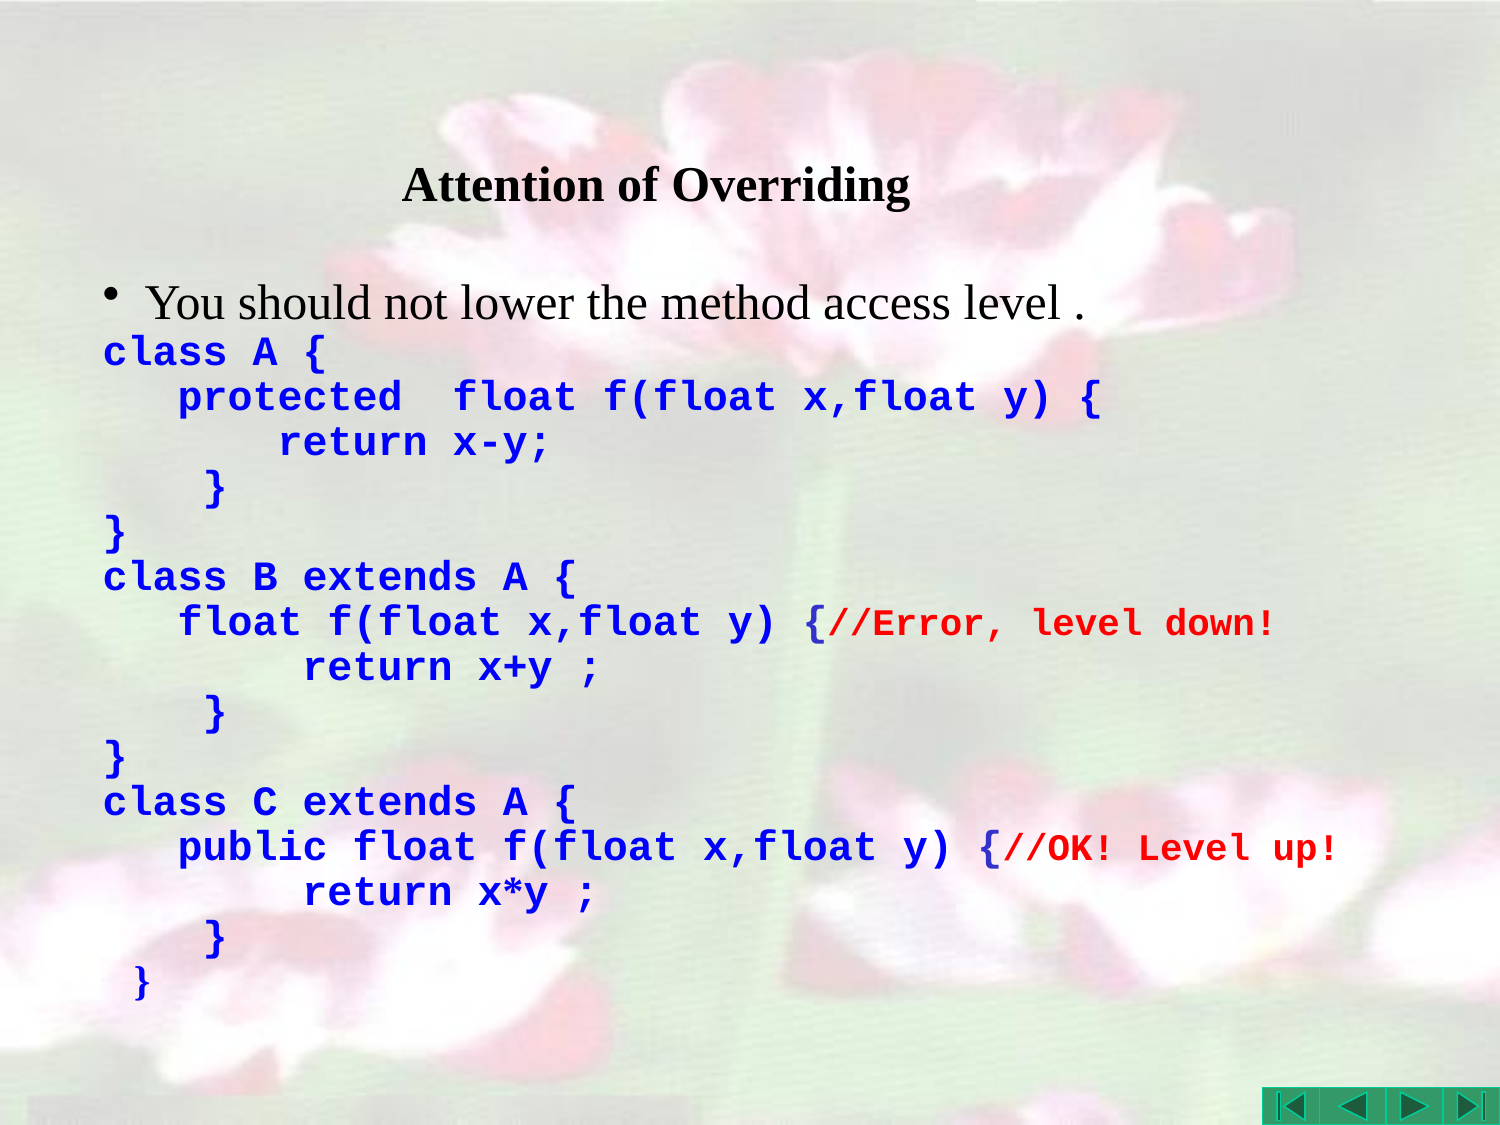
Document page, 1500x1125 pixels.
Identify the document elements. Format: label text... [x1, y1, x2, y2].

picture [0, 0, 1500, 1125]
title Attention of Overriding [112, 125, 1200, 238]
list You should not lower the method access level . class A { protected float f(float x,float y) { return x-y; } } class B extends A { float f(float x,float y) {//Error, level down! return x+y ; } } class C extends A { public float f(float x,float y) {//OK! Level up! return x*y ; } } [87, 261, 1363, 1053]
